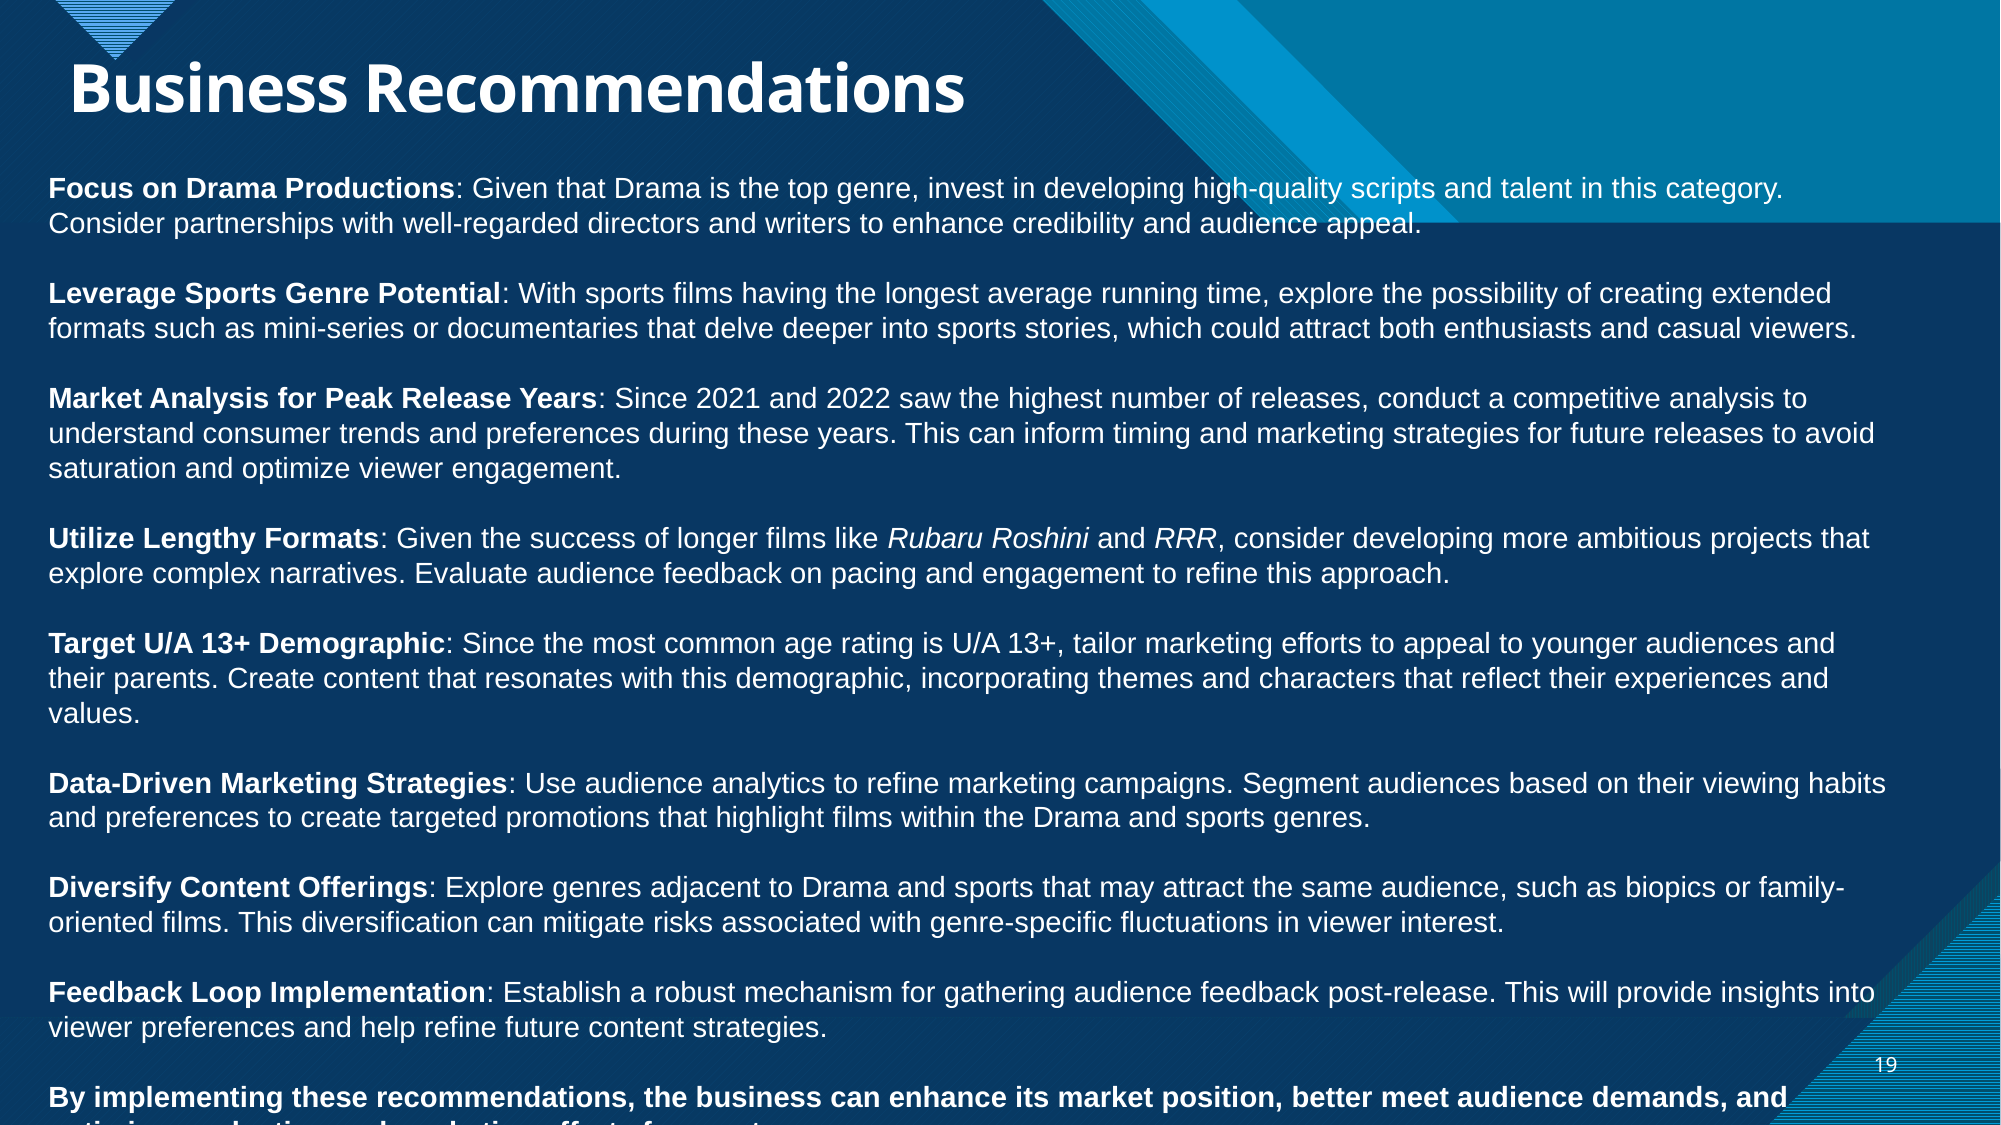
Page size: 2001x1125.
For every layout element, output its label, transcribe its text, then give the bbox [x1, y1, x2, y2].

title Business Recommendations [53, 47, 1893, 136]
text_box Focus on Drama Productions: Given that Drama is the top genre, invest in developing high-quality scripts and talent in this category. Consider partnerships with well-regarded directors and writers to enhance credibility and audience appeal. Leverage Sports Genre Potential: With sports films having the longest average running time, explore the possibility of creating extended formats such as mini-series or documentaries that delve deeper into sports stories, which could attract both enthusiasts and casual viewers. Market Analysis for Peak Release Years: Since 2021 and 2022 saw the highest number of releases, conduct a competitive analysis to understand consumer trends and preferences during these years. This can inform timing and marketing strategies for future releases to avoid saturation and optimize viewer engagement. Utilize Lengthy Formats: Given the success of longer films like Rubaru Roshini and RRR, consider developing more ambitious projects that explore complex narratives. Evaluate audience feedback on pacing and engagement to refine this approach. Target U/A 13+ Demographic: Since the most common age rating is U/A 13+, tailor marketing efforts to appeal to younger audiences and their parents. Create content that resonates with this demographic, incorporating themes and characters that reflect their experiences and values. Data-Driven Marketing Strategies: Use audience analytics to refine marketing campaigns. Segment audiences based on their viewing habits and preferences to create targeted promotions that highlight films within the Drama and sports genres. Diversify Content Offerings: Explore genres adjacent to Drama and sports that may attract the same audience, such as biopics or family-oriented films. This diversification can mitigate risks associated with genre-specific fluctuations in viewer interest. Feedback Loop Implementation: Establish a robust mechanism for gathering audience feedback post-release. This will provide insights into viewer preferences and help refine future content strategies. By implementing these recommendations, the business can enhance its market position, better meet audience demands, and optimize production and marketing efforts for greater success. [33, 162, 1913, 1125]
